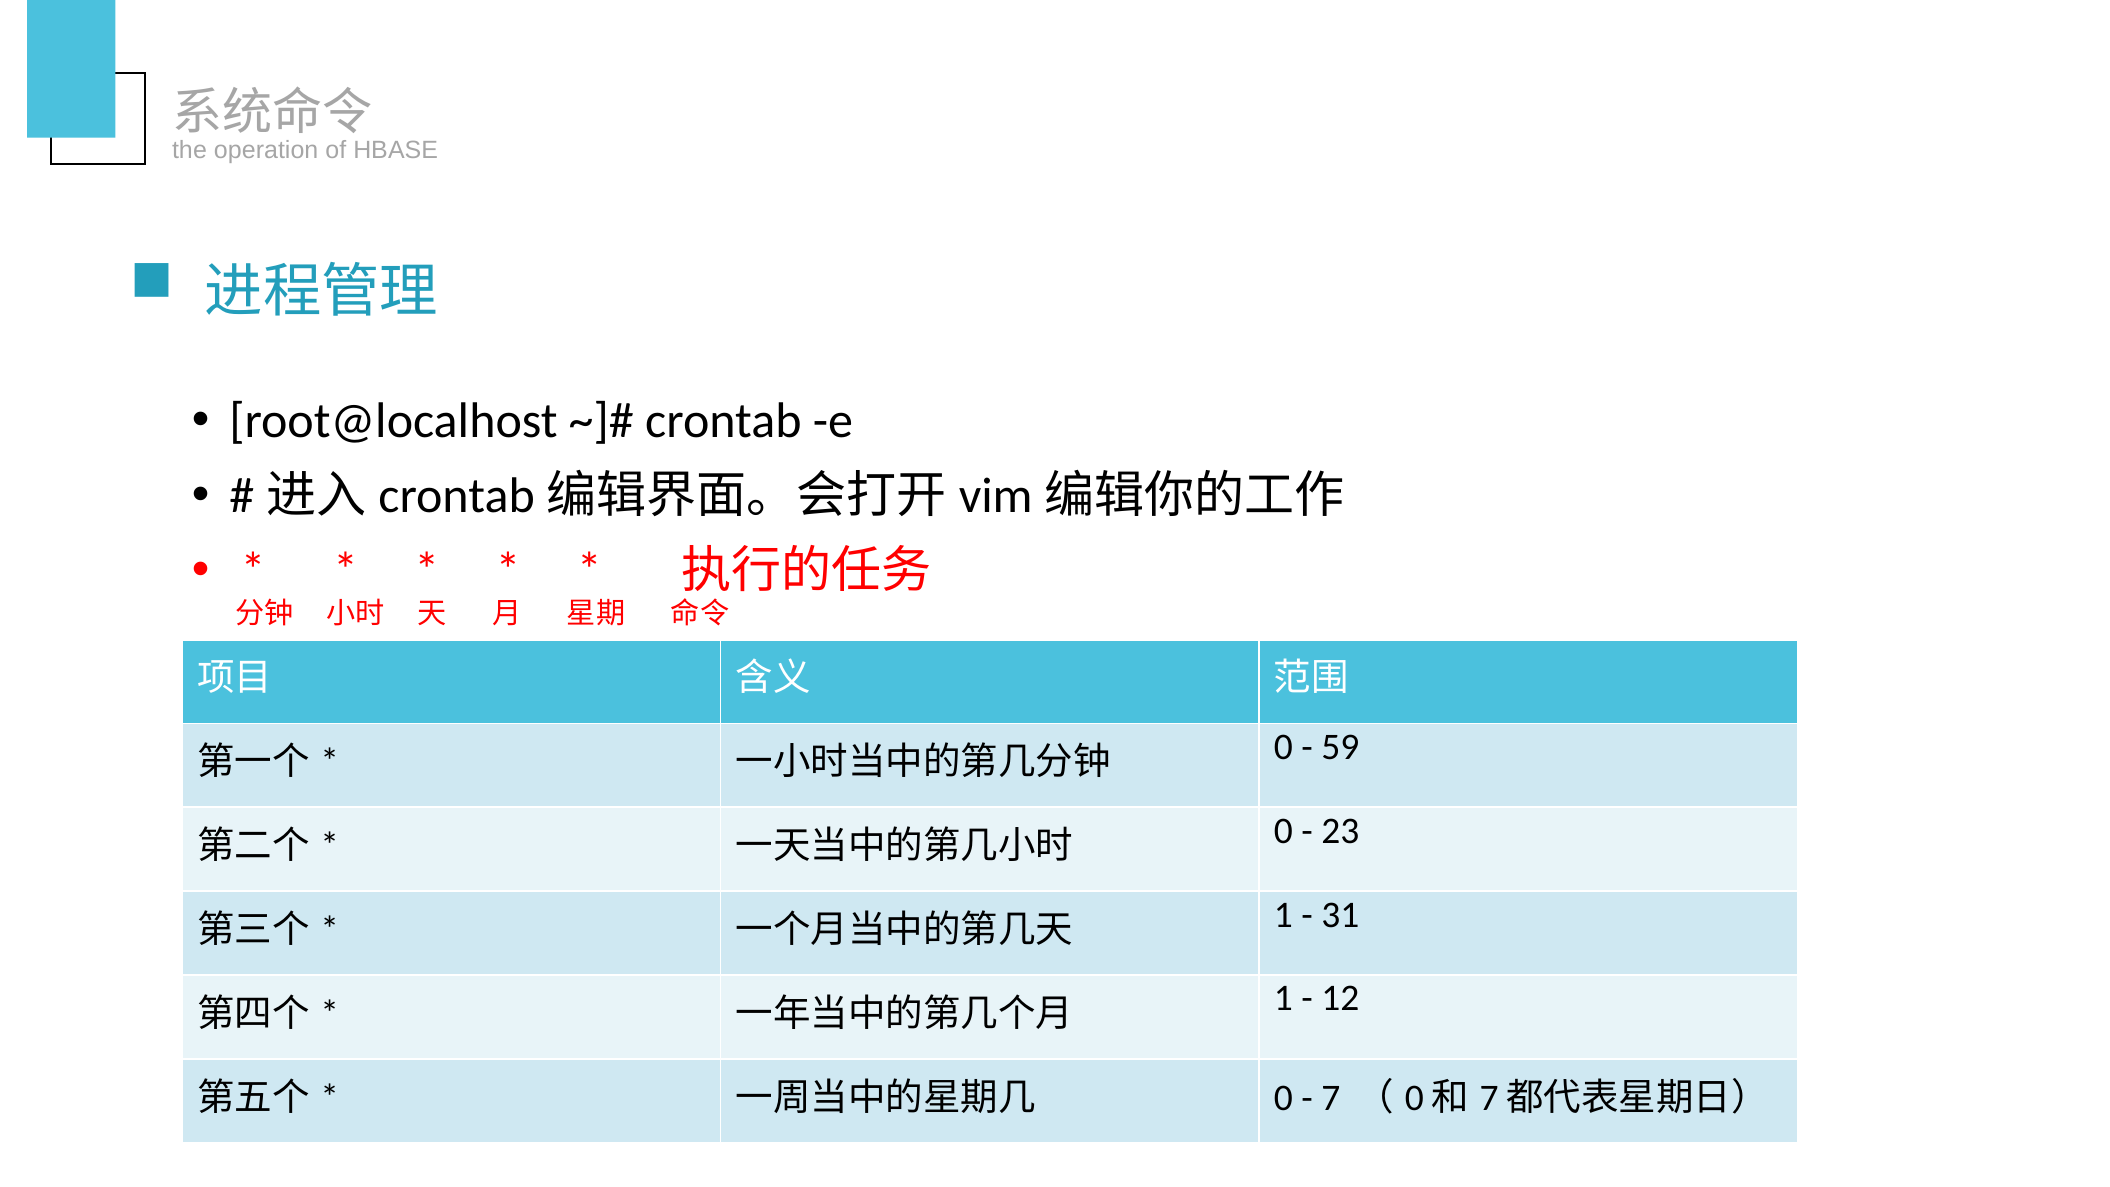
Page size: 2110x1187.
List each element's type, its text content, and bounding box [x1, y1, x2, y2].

text_box [50, 72, 146, 165]
text_box [root@localhost ~]# crontab -e #进入crontab编辑界面。会打开vim编辑你的工作 * * * * * 执行的任务 分钟 小时 天 月 星期 命令 [177, 387, 1903, 1151]
text_box 系统命令 [172, 79, 373, 133]
table_cell 第四个* [183, 976, 720, 1058]
text_box [240, 244, 1819, 387]
table_cell 一年当中的第几个月 [721, 976, 1258, 1058]
table_cell 第五个* [183, 1060, 720, 1142]
table_header 范围 [1260, 641, 1797, 723]
table_header 含义 [721, 641, 1258, 723]
table_cell 1 - 31 [1260, 892, 1797, 974]
table_cell 一小时当中的第几分钟 [721, 724, 1258, 806]
table_cell 第三个* [183, 892, 720, 974]
table_cell 0 - 23 [1260, 808, 1797, 890]
table_header 项目 [183, 641, 720, 723]
table_cell 一个月当中的第几天 [721, 892, 1258, 974]
table_cell 第二个* [183, 808, 720, 890]
table_cell 0 - 59 [1260, 724, 1797, 806]
table_cell 一周当中的星期几 [721, 1060, 1258, 1142]
table_cell 0 - 7 （0和7都代表星期日） [1260, 1060, 1797, 1142]
table_cell 一天当中的第几小时 [721, 808, 1258, 890]
text_box 进程管理 [115, 245, 1740, 491]
table_cell 1 - 12 [1260, 976, 1797, 1058]
text_box [26, 0, 116, 139]
text_box the operation of HBASE [172, 133, 440, 164]
table_cell 第一个* [183, 724, 720, 806]
